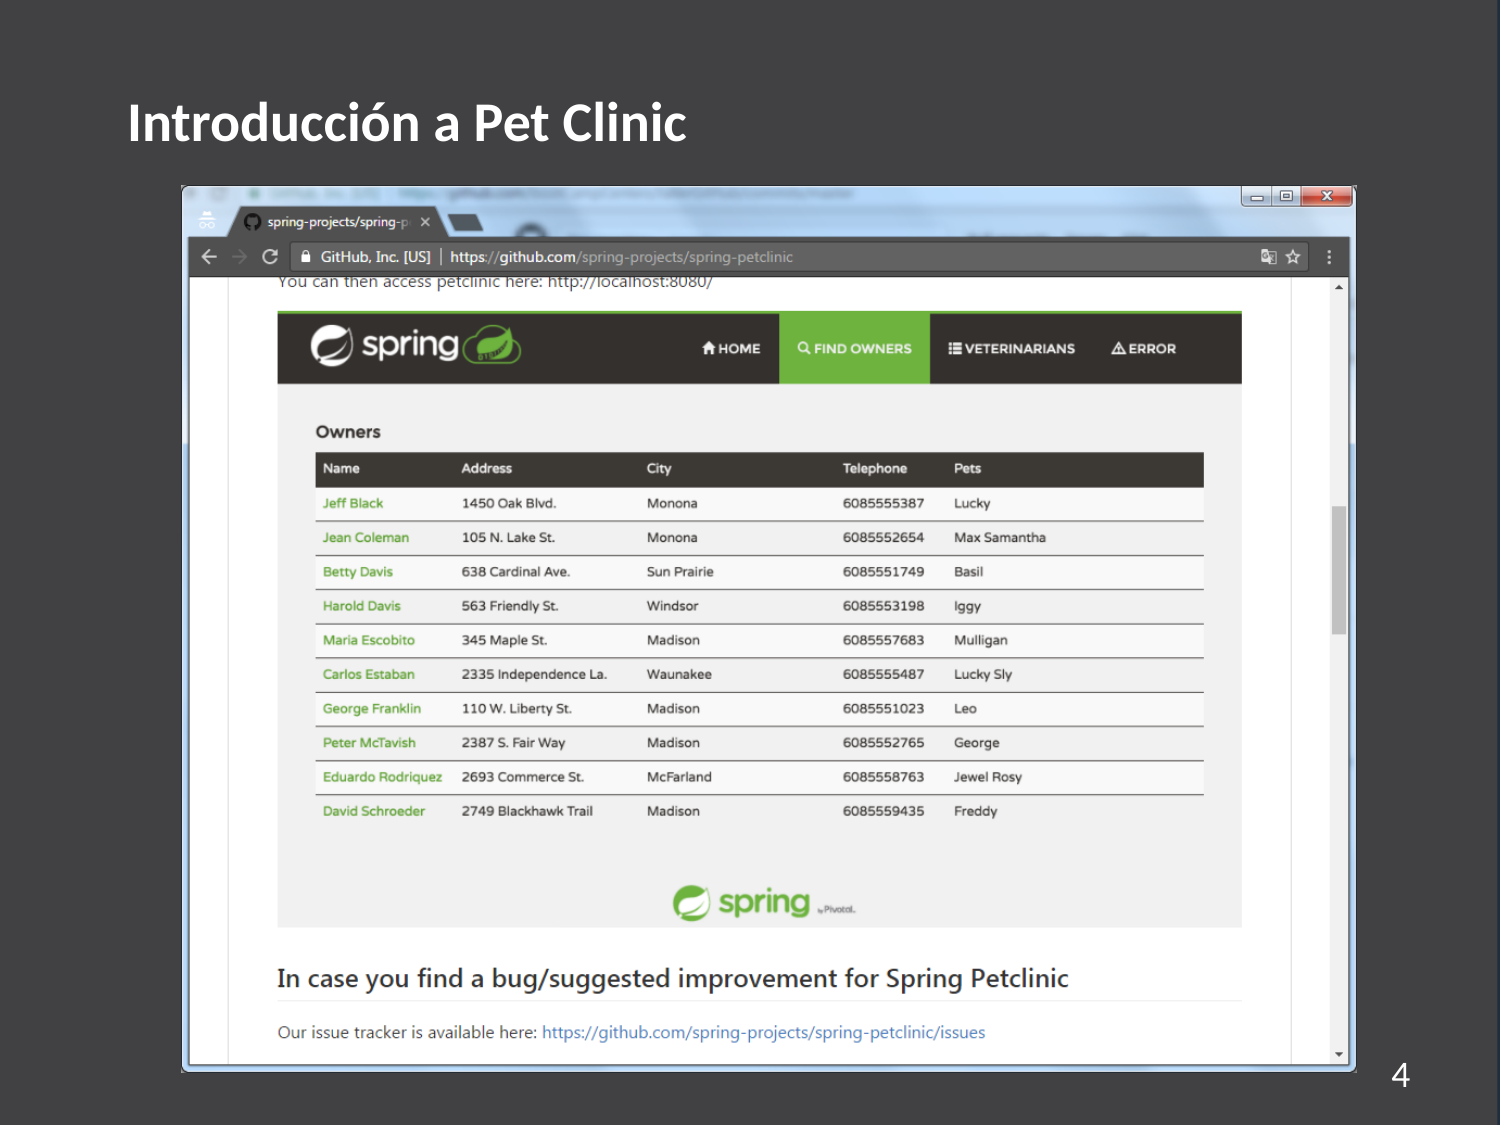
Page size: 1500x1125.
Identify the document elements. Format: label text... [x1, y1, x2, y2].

picture [181, 185, 1357, 1073]
text_box 4 [1281, 1042, 1425, 1103]
list Introducción a Pet Clinic [112, 78, 1329, 161]
